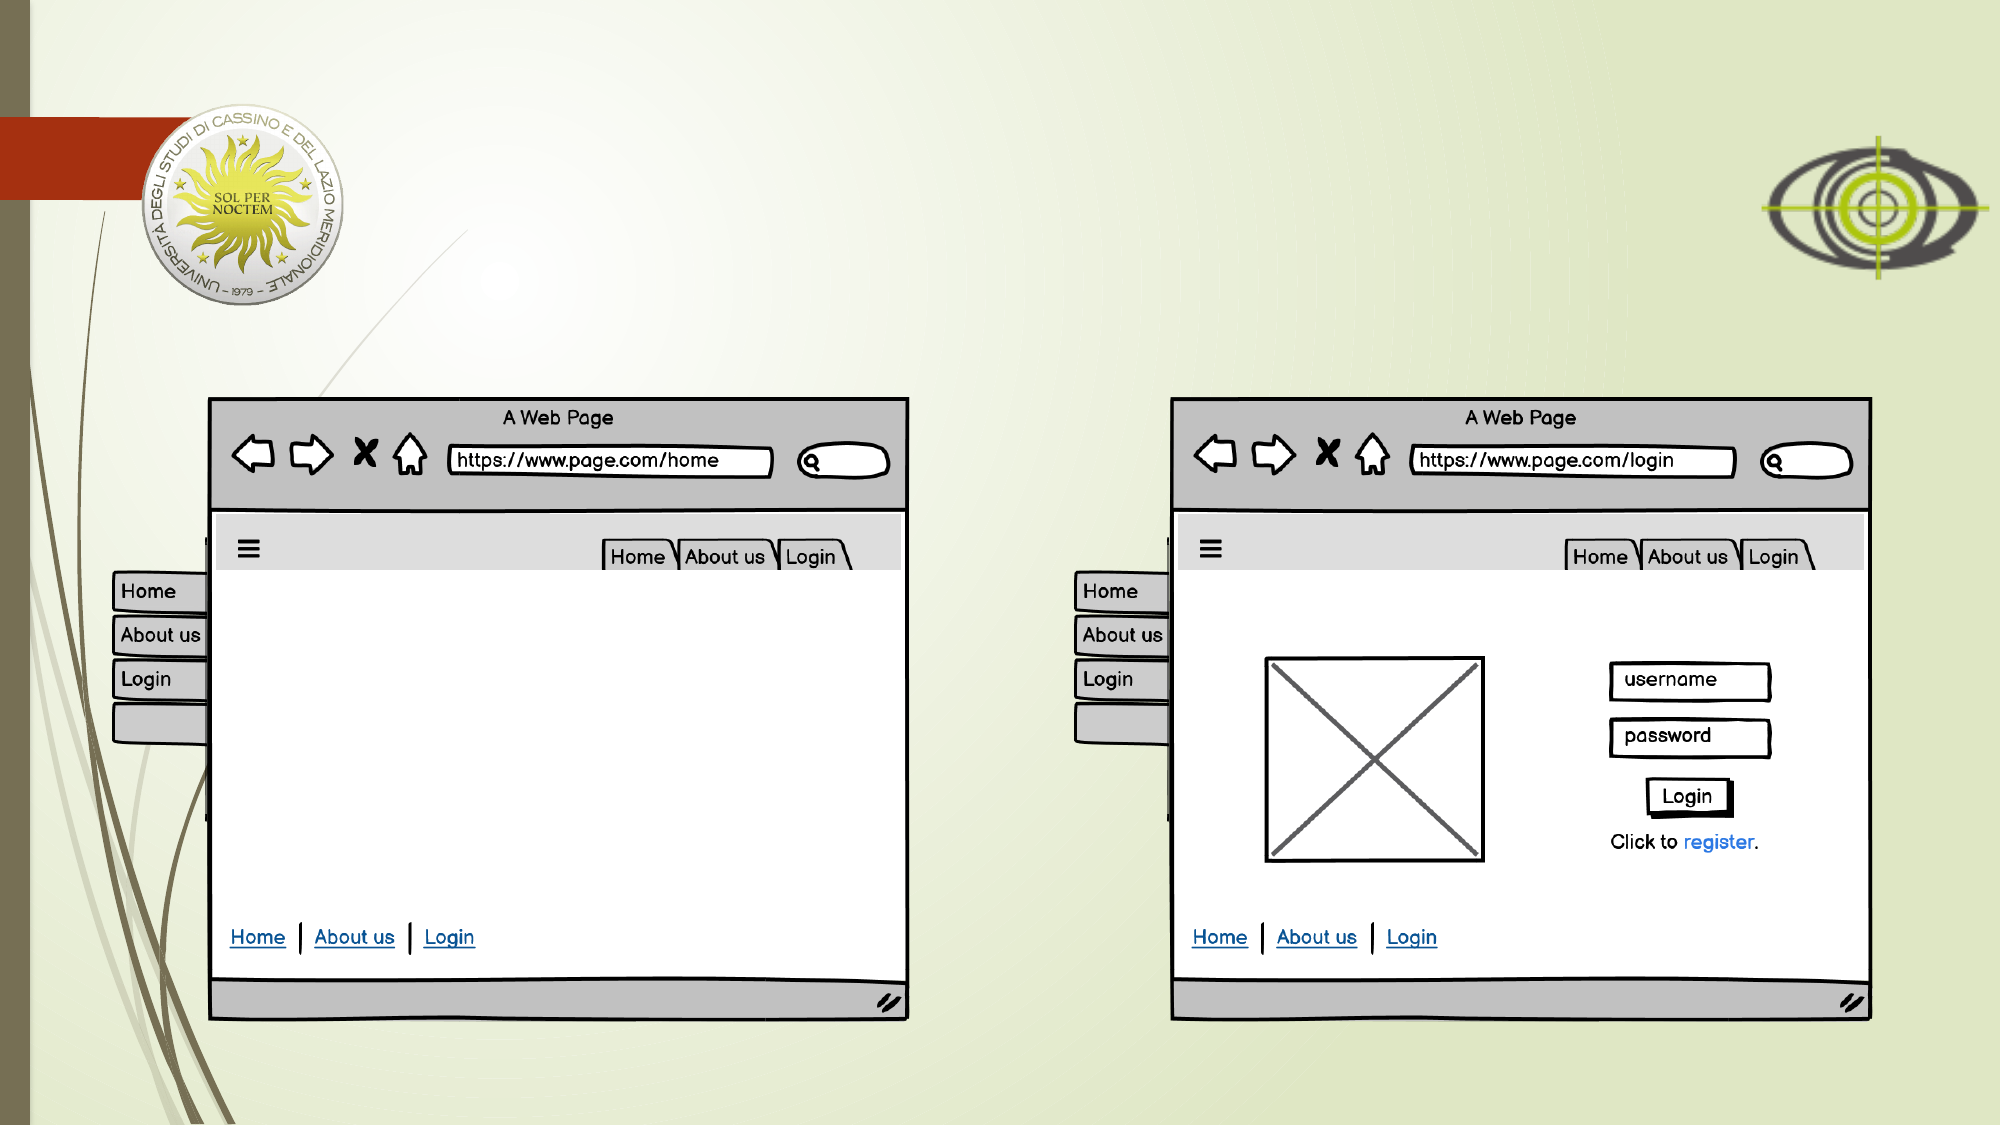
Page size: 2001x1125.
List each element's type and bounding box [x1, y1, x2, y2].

picture [111, 396, 911, 1022]
picture [1073, 396, 1873, 1022]
picture [1754, 116, 1990, 292]
picture [140, 102, 344, 306]
